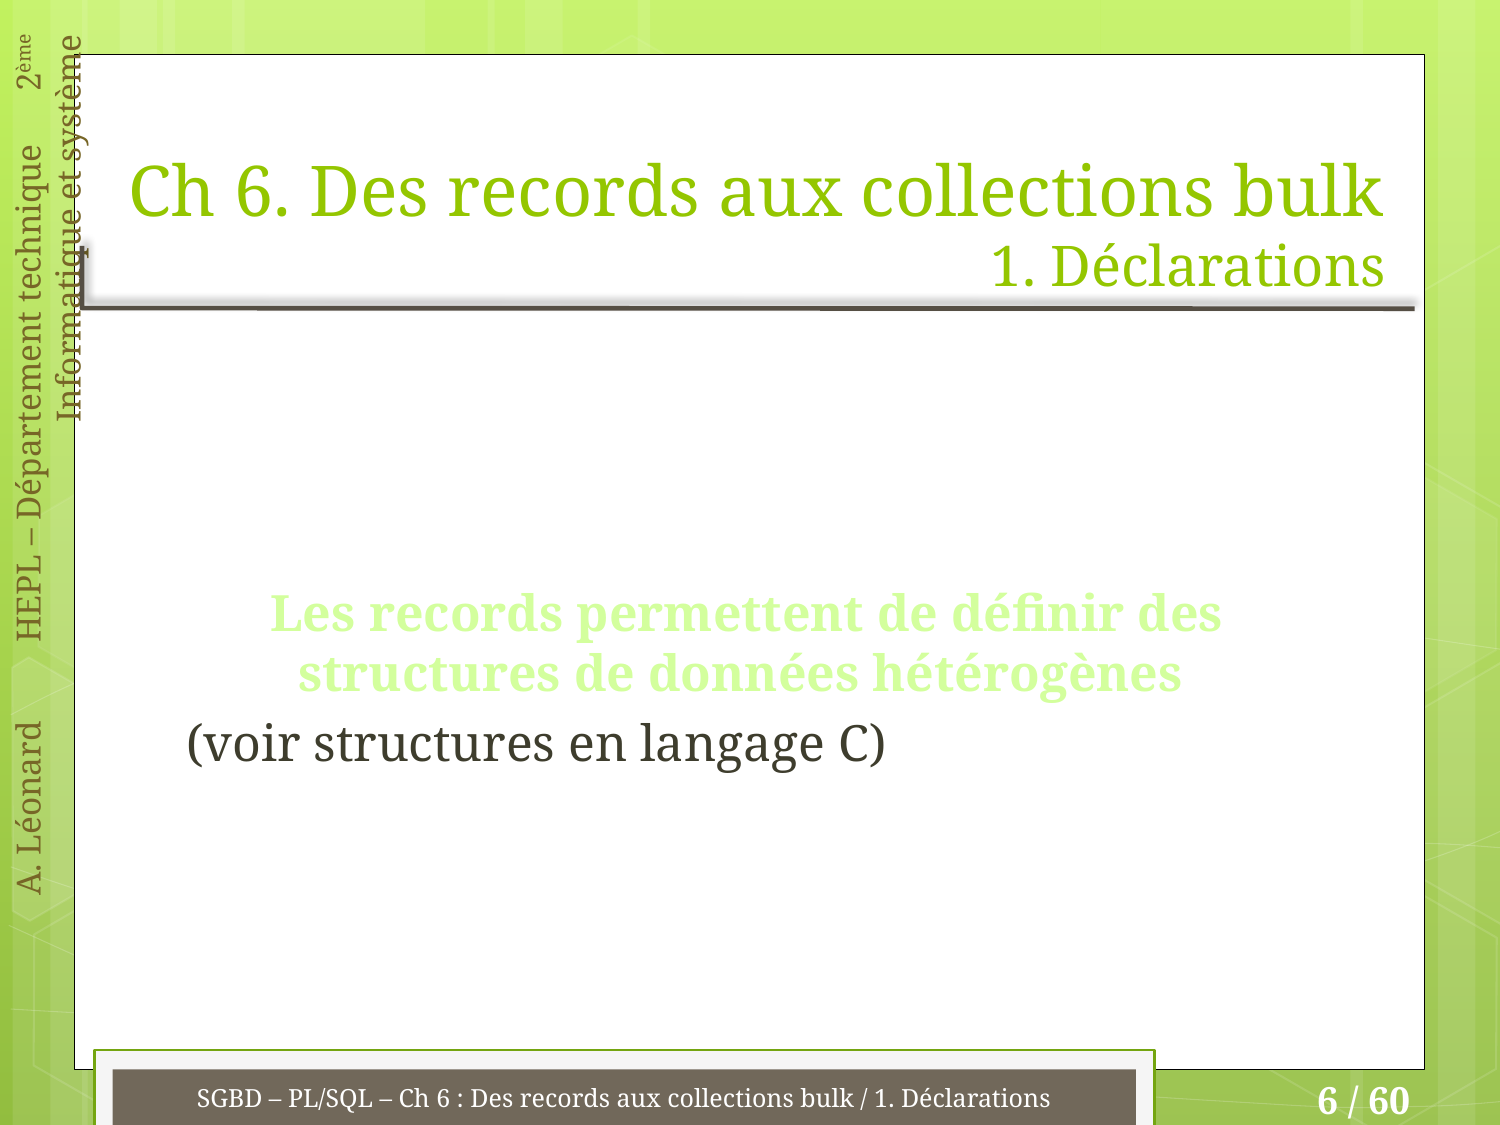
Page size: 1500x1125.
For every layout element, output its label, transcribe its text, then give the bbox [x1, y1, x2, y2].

list Les records permettent de définir des structures de données hétérogènes (voir structures en langage C) [171, 336, 1323, 1016]
title Ch 6. Des records aux collections bulk 1. Déclarations [88, 118, 1401, 306]
footer SGBD – PL/SQL – Ch 6 : Des records aux collections bulk / 1. Déclarations [112, 1067, 1136, 1125]
